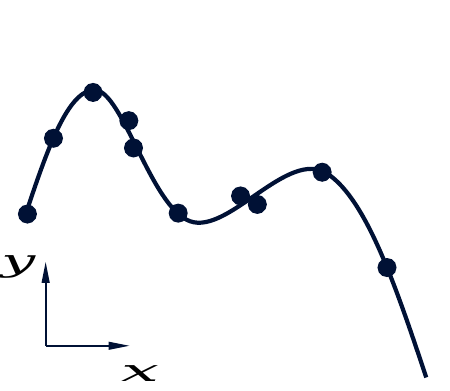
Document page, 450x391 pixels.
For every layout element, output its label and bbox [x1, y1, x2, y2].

text_box [167, 202, 189, 224]
text_box [122, 137, 145, 159]
text_box [376, 256, 398, 279]
text_box [246, 193, 268, 216]
text_box [118, 110, 140, 132]
text_box [82, 81, 104, 104]
text_box [311, 161, 333, 183]
text_box [229, 185, 251, 207]
text_box [16, 203, 39, 225]
text_box [42, 127, 65, 149]
text_box [28, 92, 428, 378]
